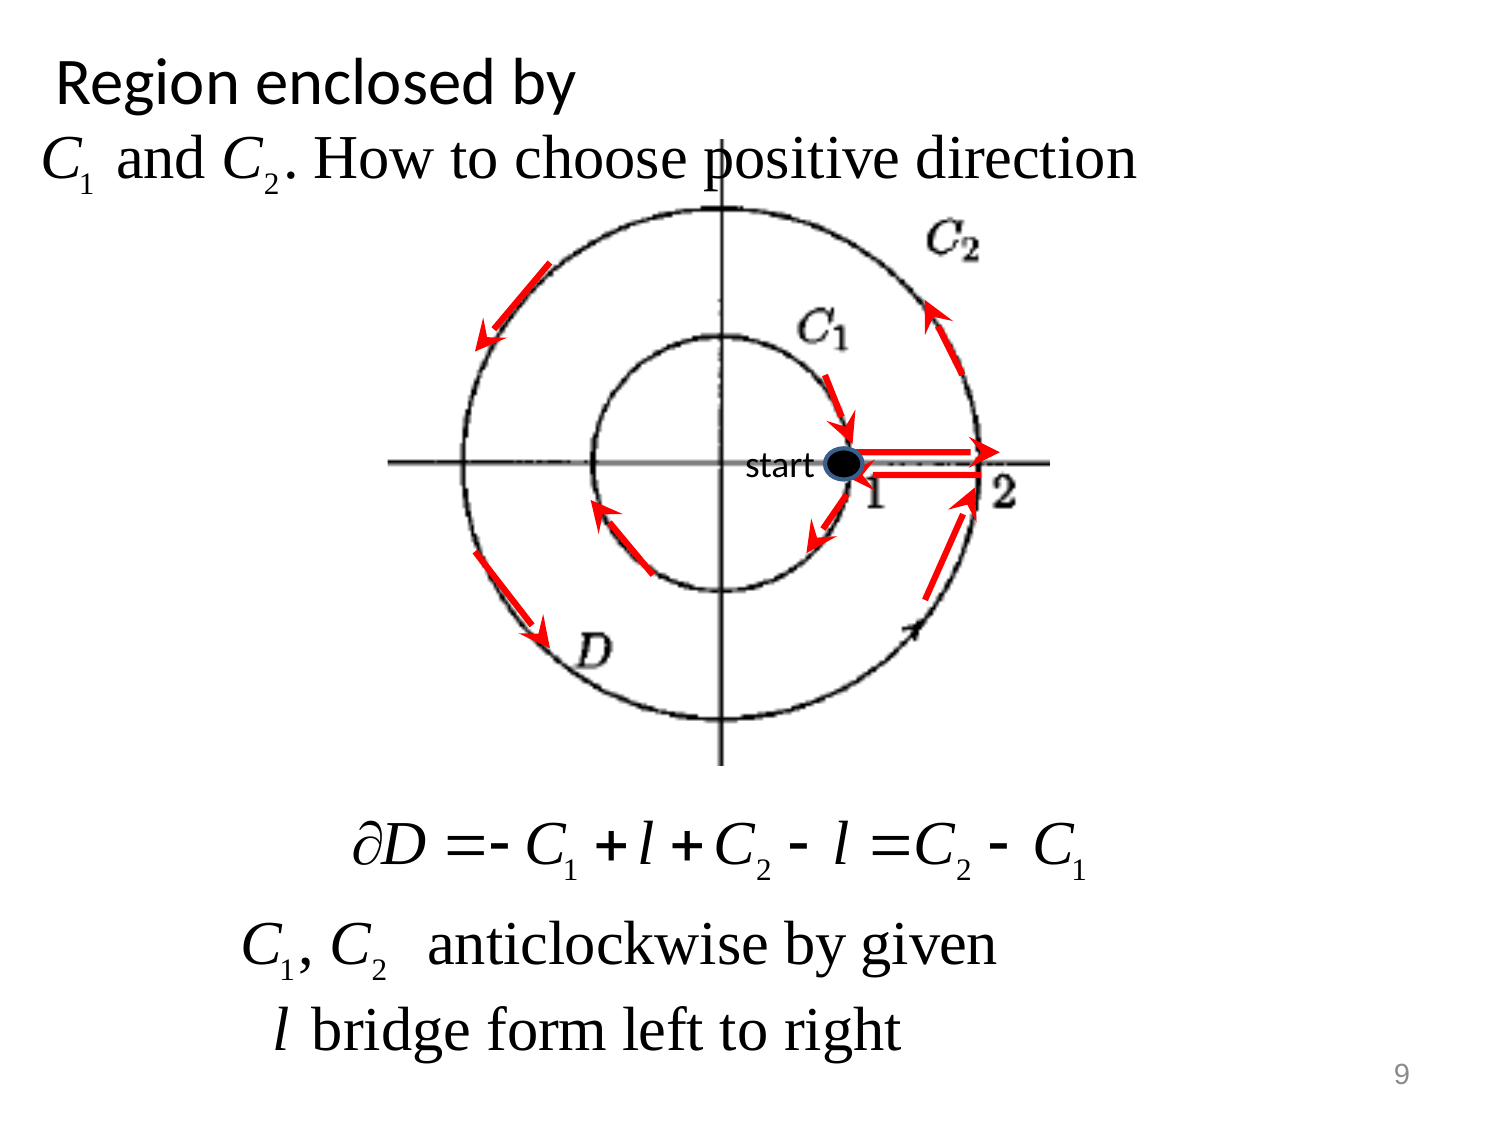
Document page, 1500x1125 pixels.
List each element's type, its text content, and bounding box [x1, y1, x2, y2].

text_box Region enclosed by [40, 30, 607, 124]
picture [387, 200, 1051, 766]
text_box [348, 812, 1089, 886]
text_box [239, 912, 1005, 986]
slide_number 9 [1074, 1042, 1425, 1103]
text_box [38, 125, 1144, 200]
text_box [271, 999, 908, 1069]
